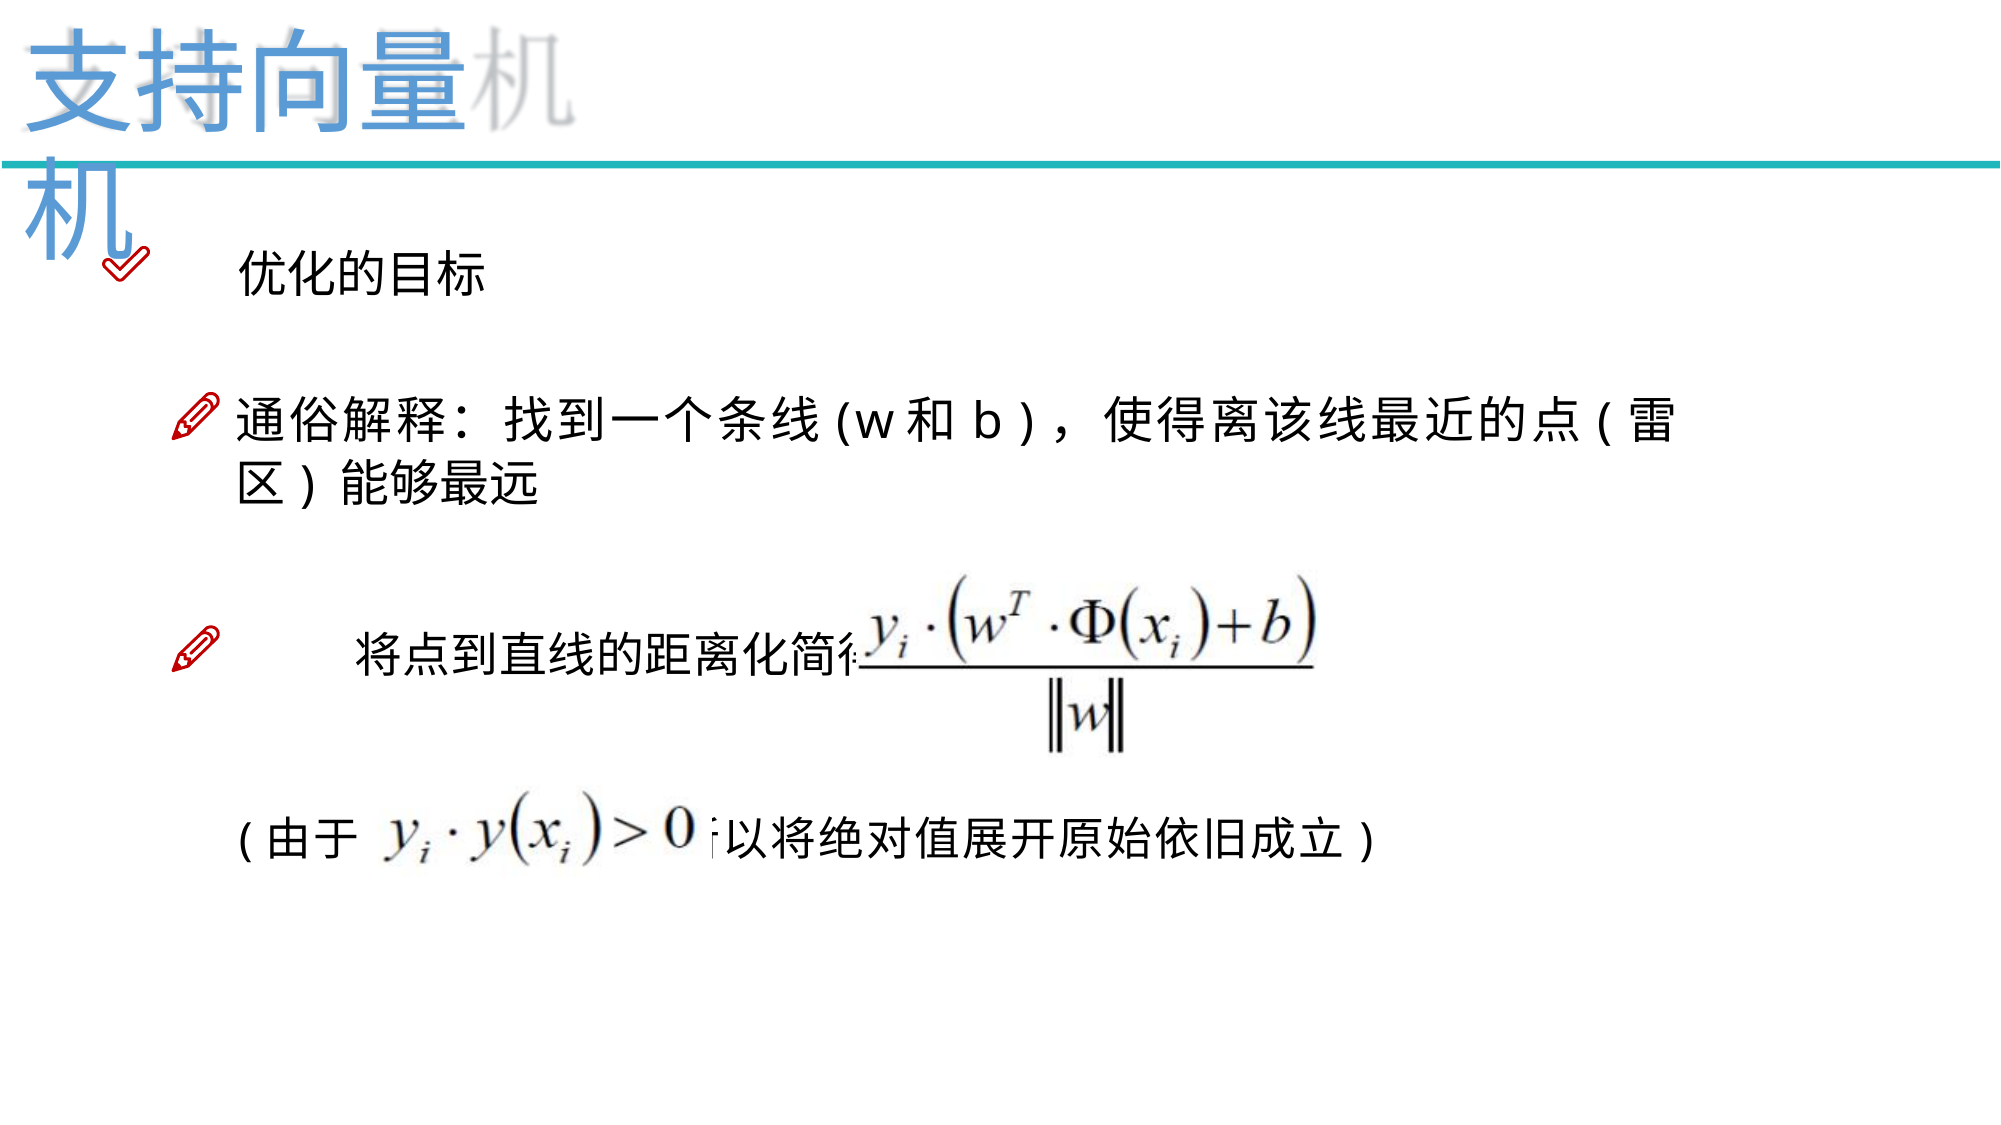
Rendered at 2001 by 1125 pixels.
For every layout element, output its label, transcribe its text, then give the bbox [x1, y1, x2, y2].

picture [378, 785, 712, 877]
picture [0, 0, 653, 213]
picture [855, 558, 1348, 786]
text_box [102, 246, 151, 282]
text_box 优化的目标 通俗解释：找到一个条线(w和b )，使得离该线最近的点(雷区) 能够最远 将点到直线的距离化简得： (由于 所以将绝对值展开原始依旧成立) [100, 242, 1714, 882]
text_box [171, 625, 220, 673]
text_box [171, 392, 220, 441]
text_box [653, 160, 2000, 169]
